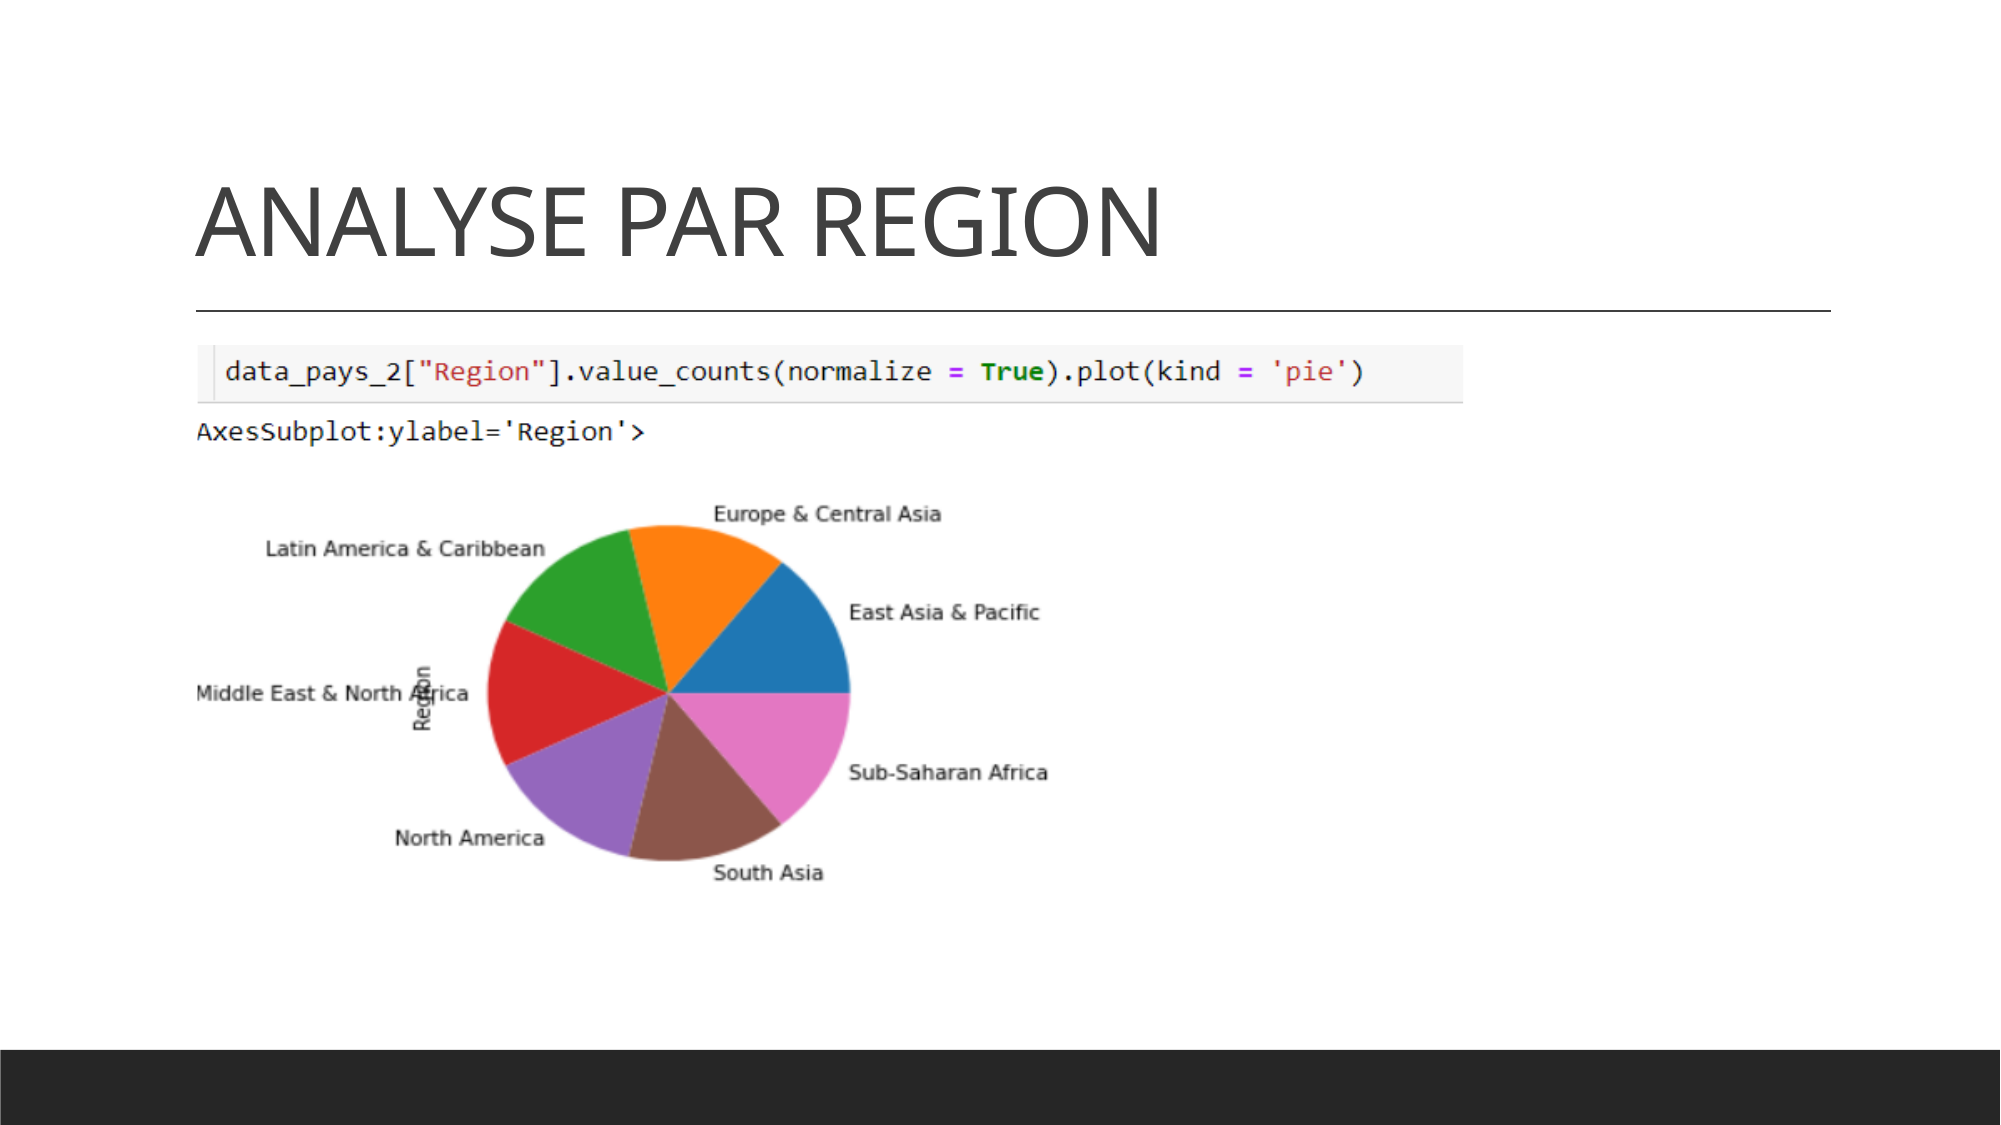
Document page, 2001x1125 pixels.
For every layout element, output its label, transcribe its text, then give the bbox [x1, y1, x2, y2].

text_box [197, 345, 1464, 914]
title ANALYSE PAR REGION [180, 47, 1830, 285]
